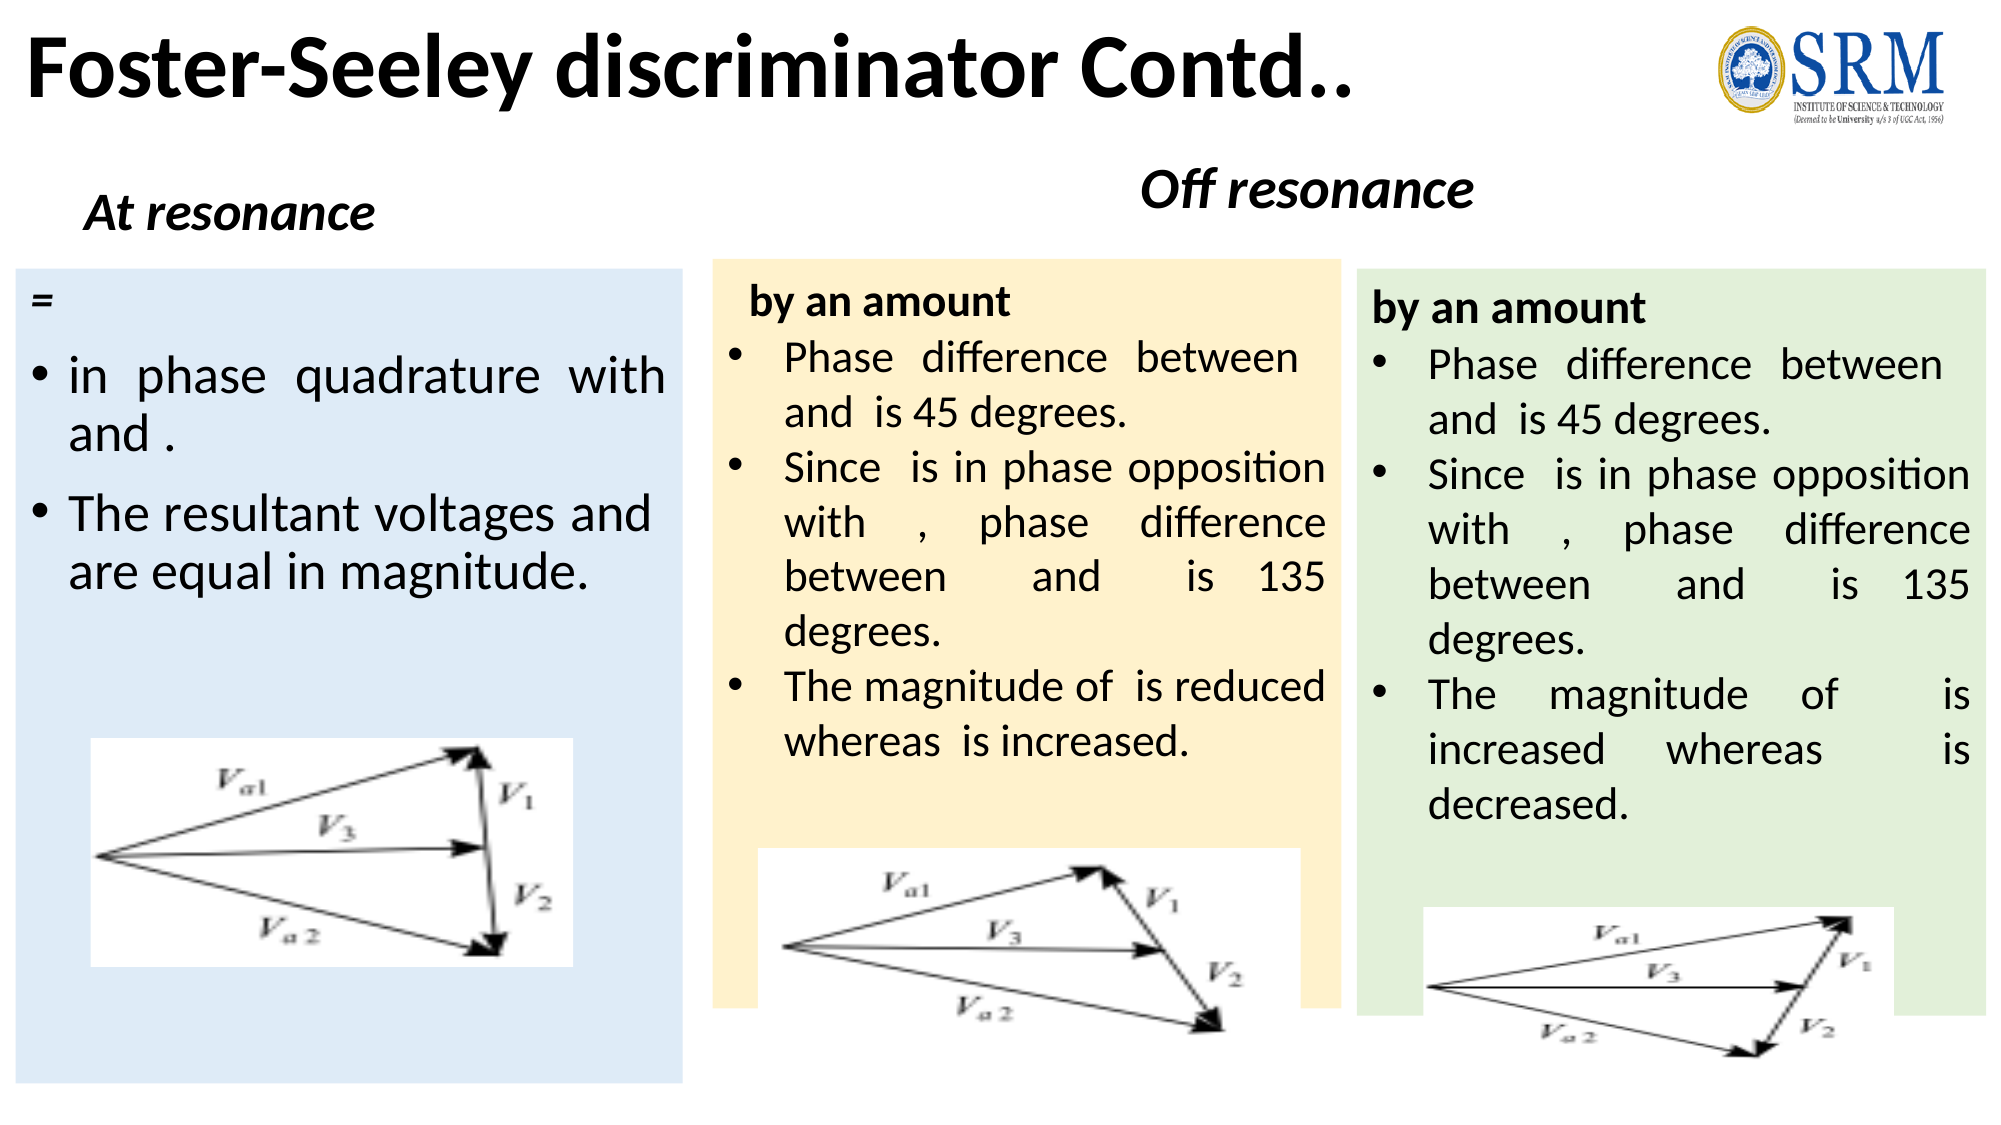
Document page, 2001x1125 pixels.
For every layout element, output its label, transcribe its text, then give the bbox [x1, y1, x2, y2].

picture [90, 738, 574, 967]
text_box At resonance [58, 168, 408, 249]
picture [1717, 18, 1950, 136]
picture [757, 848, 1301, 1084]
text_box Off resonance [1125, 143, 1538, 228]
picture [1423, 907, 1894, 1084]
title Foster-Seeley discriminator Contd.. [11, 5, 1737, 131]
